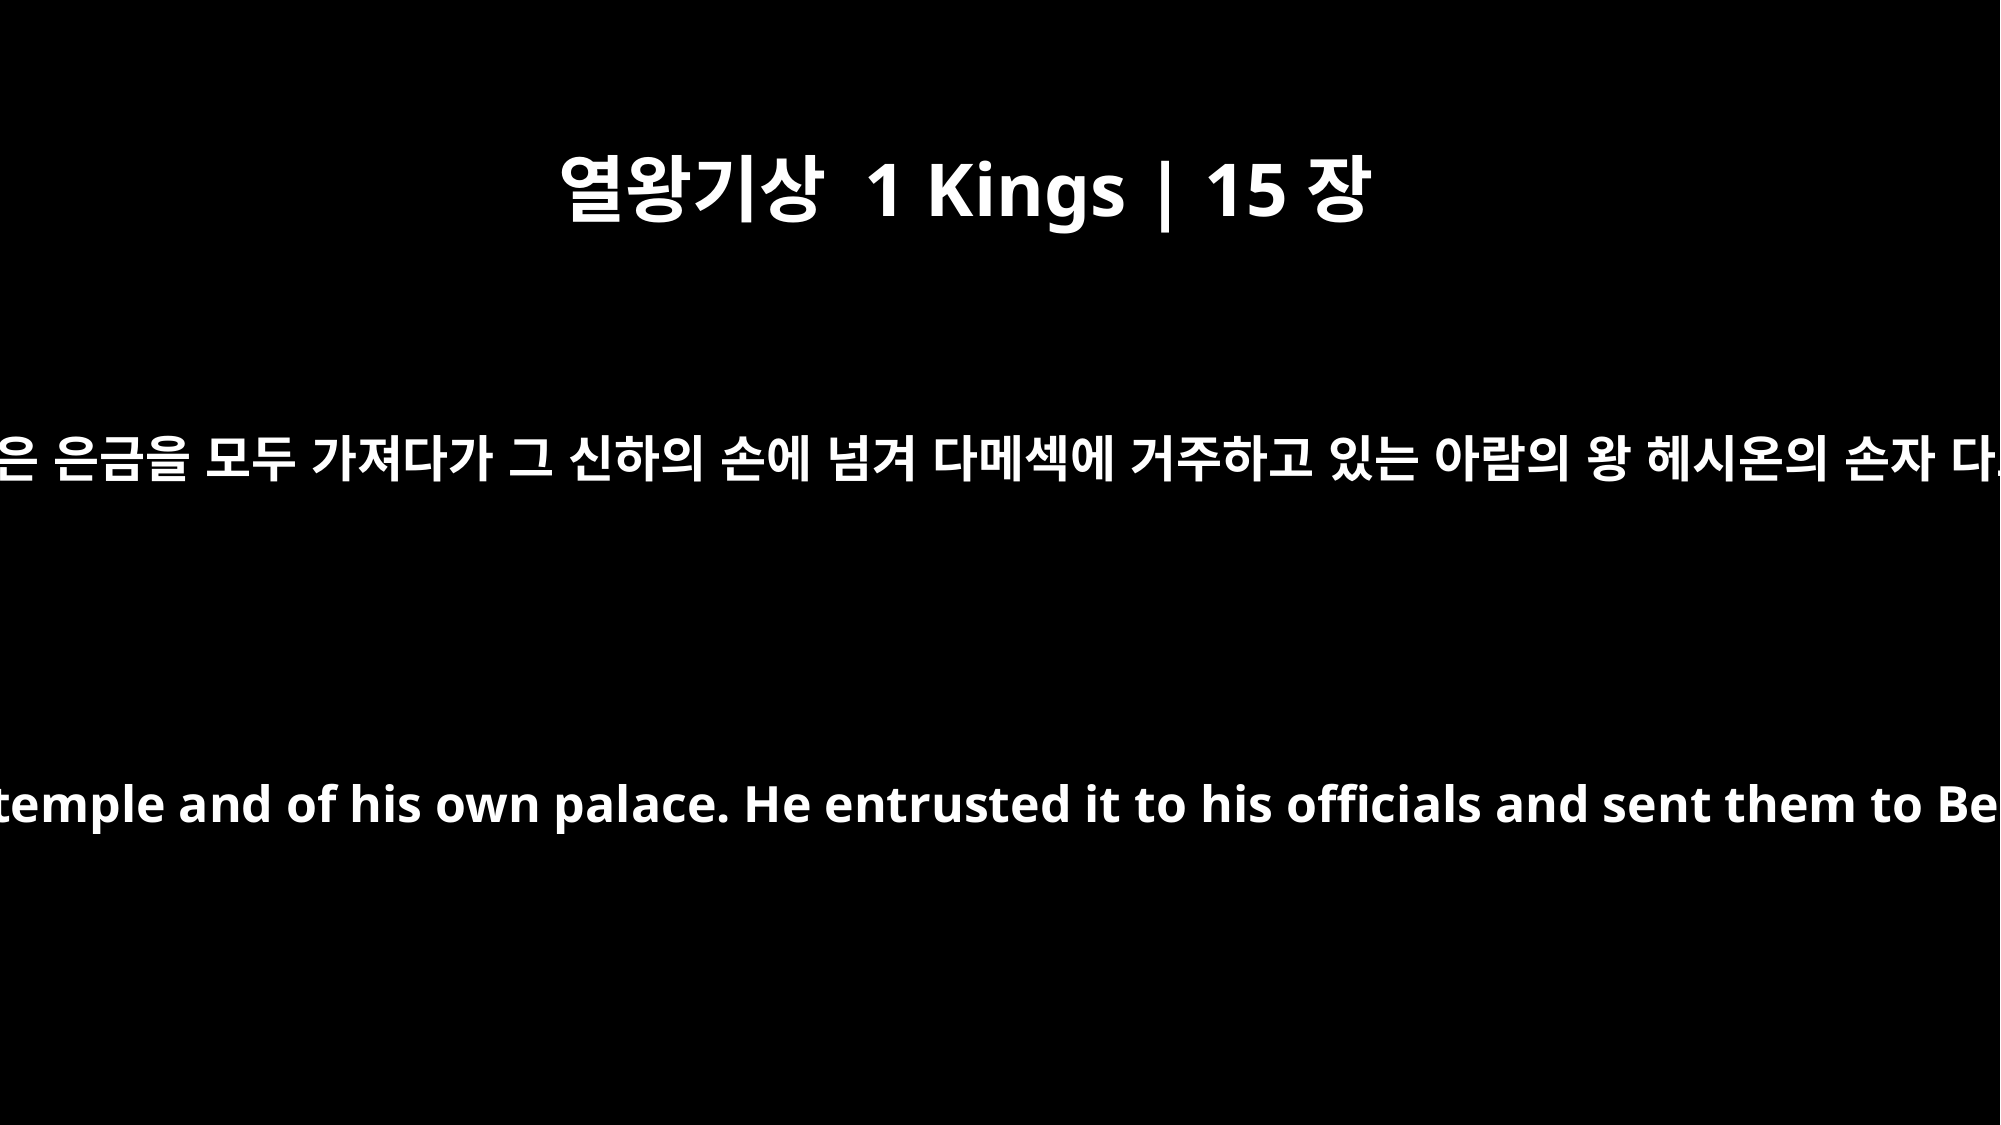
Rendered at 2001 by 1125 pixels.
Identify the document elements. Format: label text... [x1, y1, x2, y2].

text_box 열왕기상 1 Kings | 15장 [543, 136, 1389, 239]
text_box 18 아사가 여호와의 성전 곳간과 왕궁 곳간에 남은 은금을 모두 가져다가 그 신하의 손에 넘겨 다메섹에 거주하고 있는 아람의 왕 헤시온의 손자 다브림몬의 아들 벤하닷에게 보내며 이르되 [0, 359, 2000, 495]
text_box Asa then took all the silver and gold that was left in the treasuries of the LORD's temple and of his own palace. He entrusted it to his officials and sent them to Ben-Hadad son of Tabrimmon, the son of Hezion, the king of Aram, who was ruling in Damascus. [0, 764, 2000, 900]
